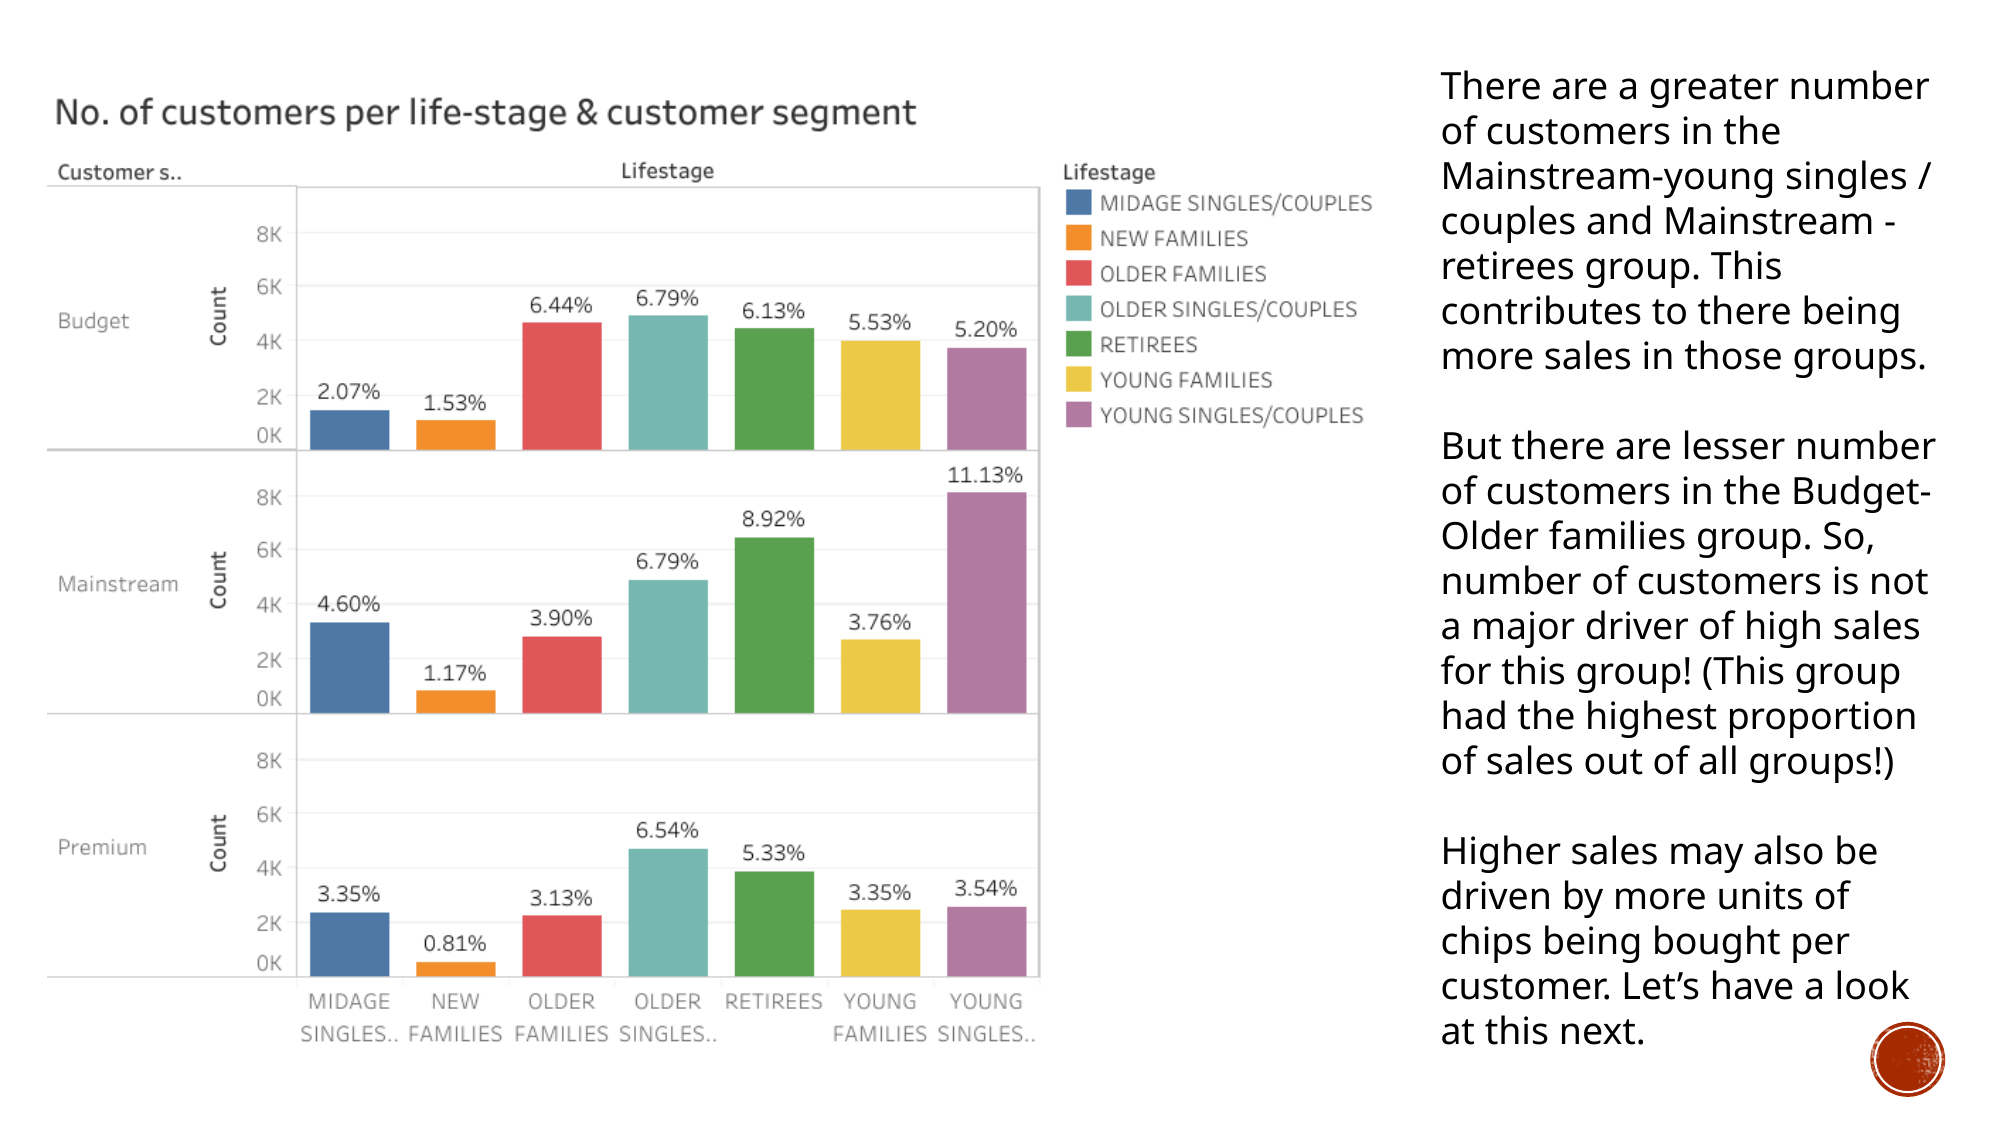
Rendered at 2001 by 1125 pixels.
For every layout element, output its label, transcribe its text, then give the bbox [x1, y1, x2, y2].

text_box There are a greater number of customers in the Mainstream-young singles / couples and Mainstream - retirees group. This contributes to there being more sales in those groups. But there are lesser number of customers in the Budget-Older families group. So, number of customers is not a major driver of high sales for this group! (This group had the highest proportion of sales out of all groups!) Higher sales may also be driven by more units of chips being bought per customer. Let’s have a look at this next. [1425, 55, 1953, 1060]
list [51, 79, 1379, 1046]
